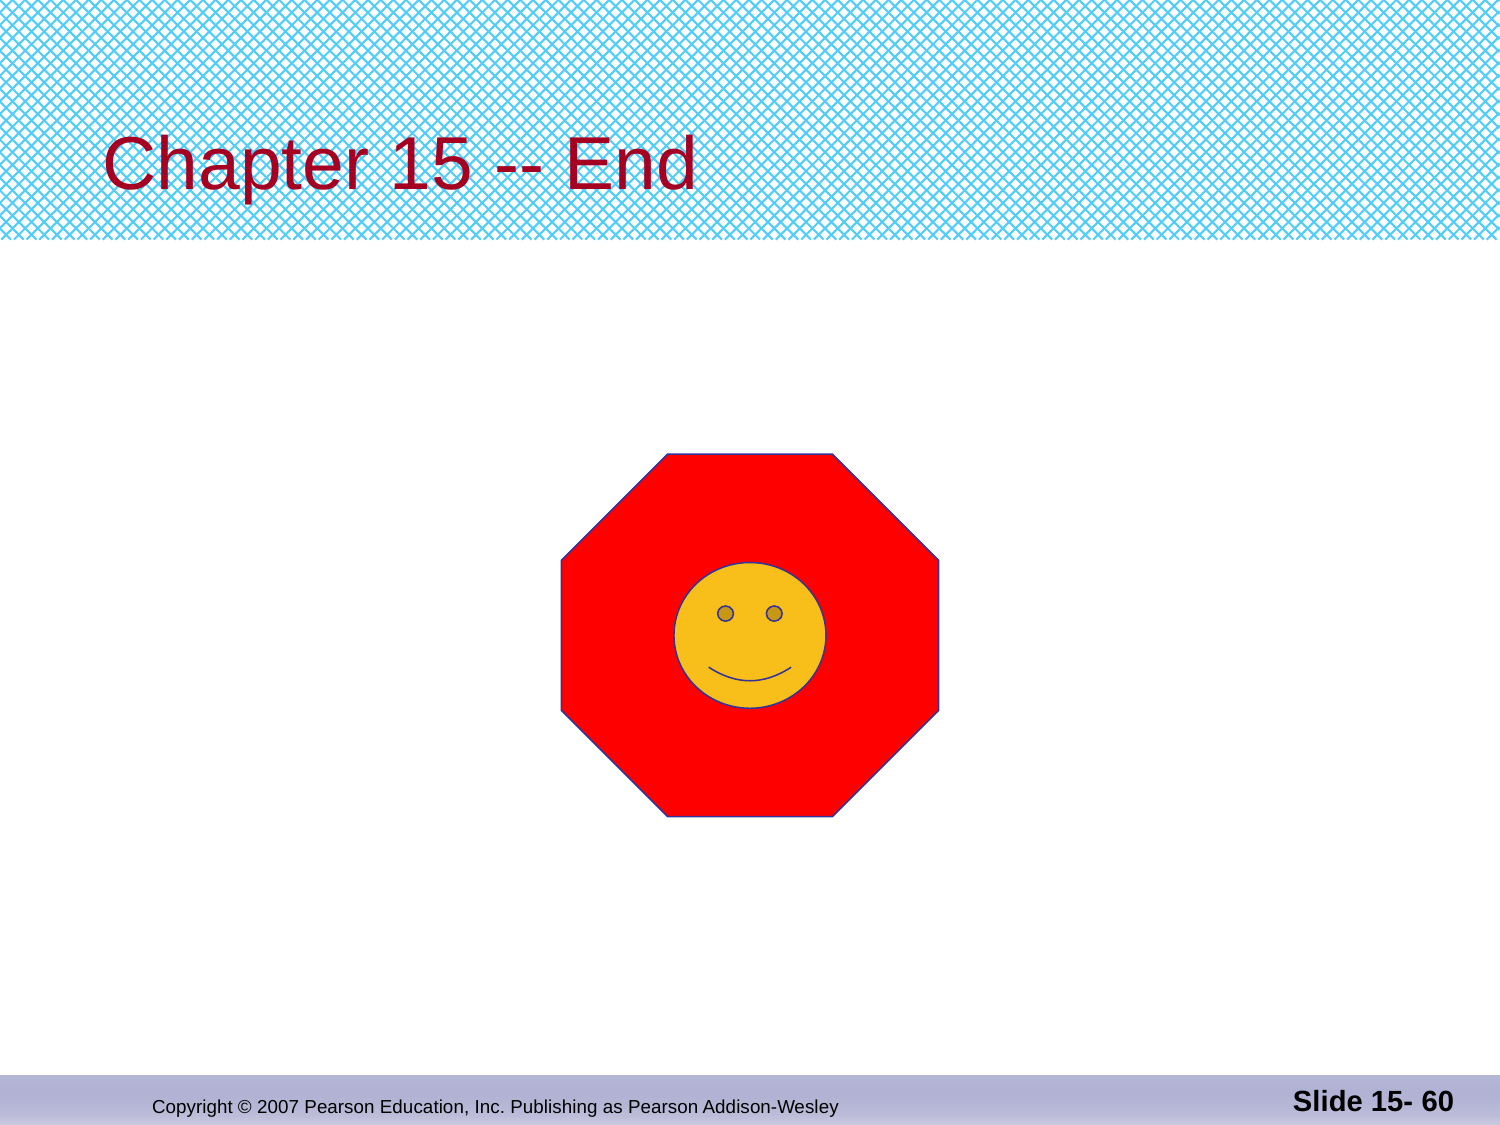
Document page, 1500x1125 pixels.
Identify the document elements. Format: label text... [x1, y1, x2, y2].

text_box [673, 562, 827, 709]
slide_number Slide 15- 60 [1156, 1050, 1469, 1125]
title Chapter 15 -- End [87, 49, 1450, 213]
text_box [561, 454, 939, 817]
